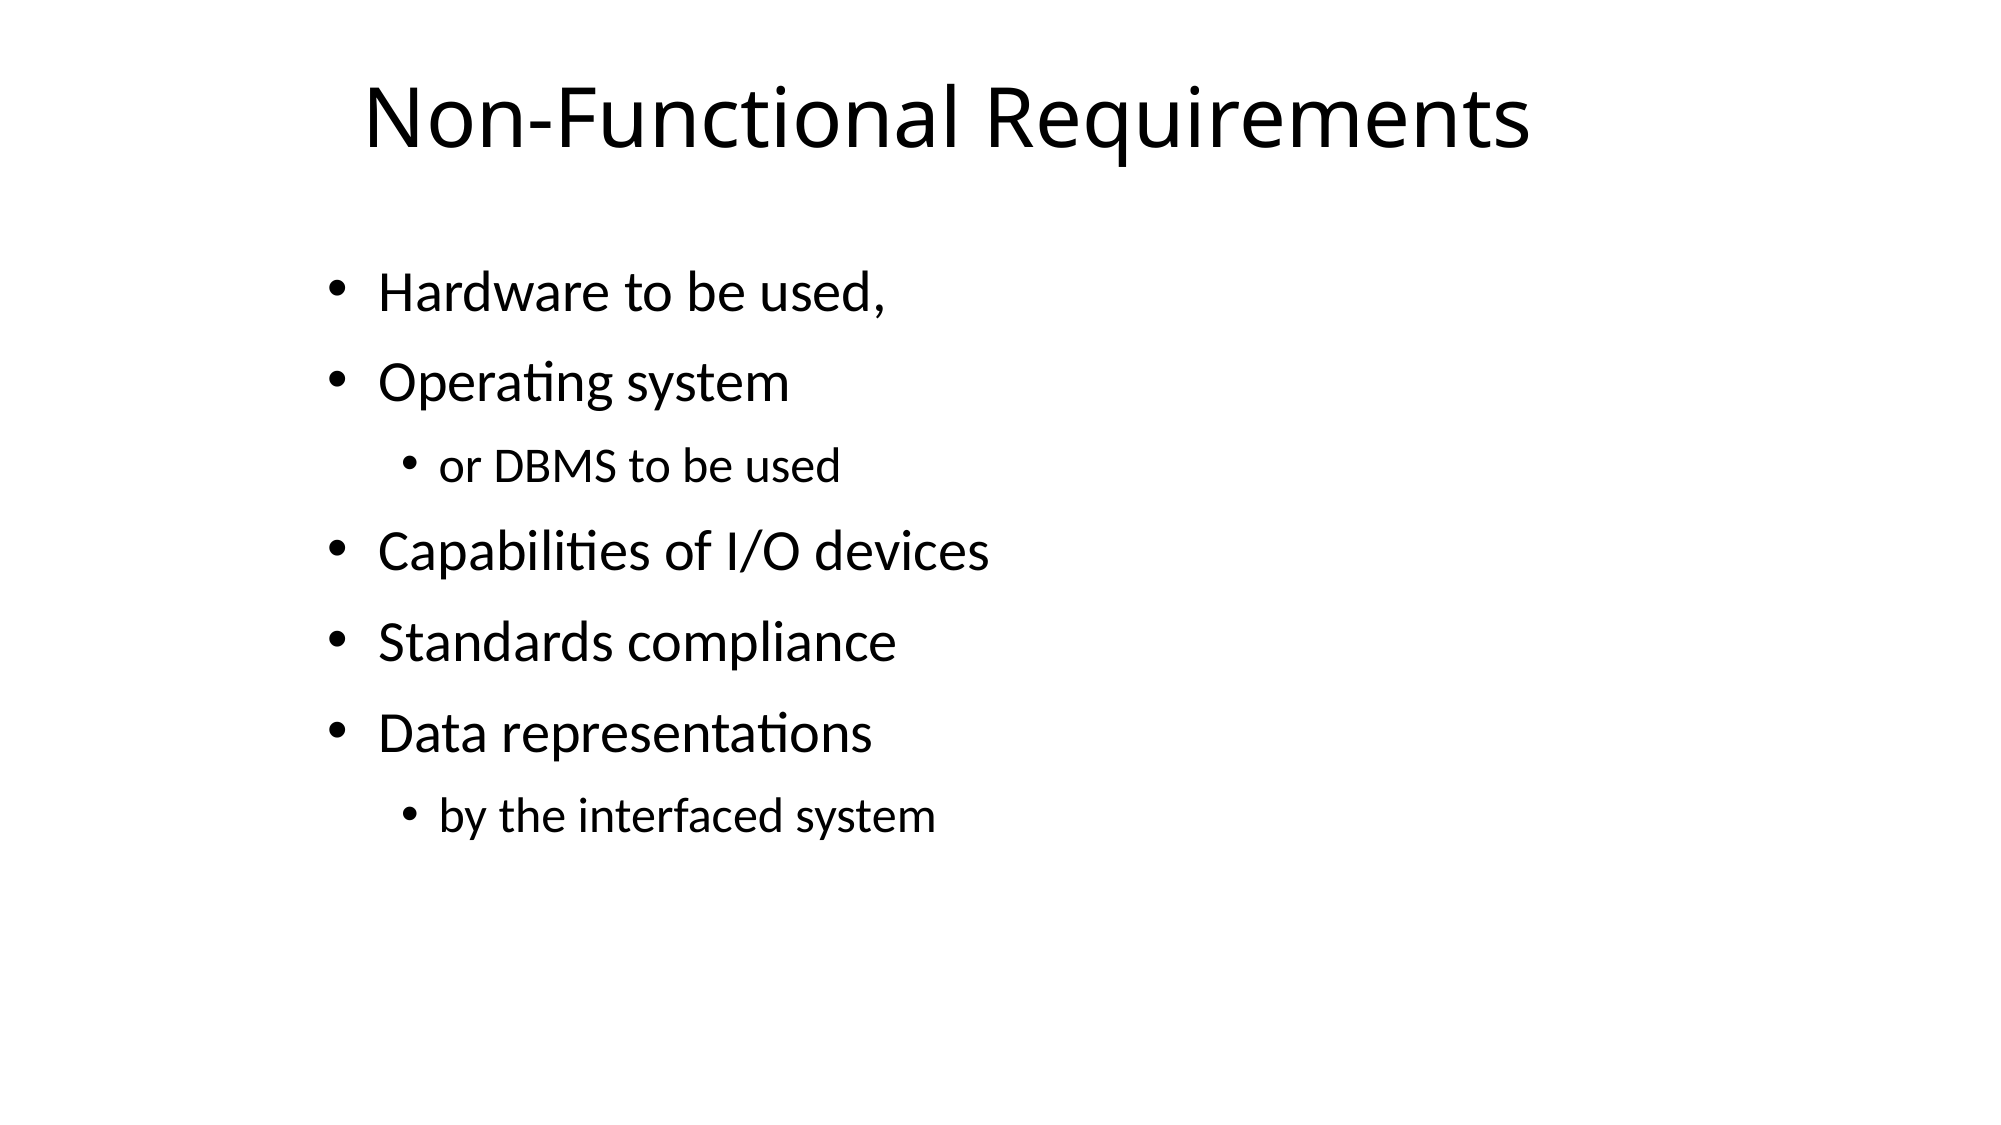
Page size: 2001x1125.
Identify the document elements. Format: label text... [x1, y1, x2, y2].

list Hardware to be used, Operating system or DBMS to be used Capabilities of I/O devices Standards compliance Data representations by the interfaced system [325, 241, 1667, 947]
title Non-Functional Requirements [360, 27, 1640, 214]
